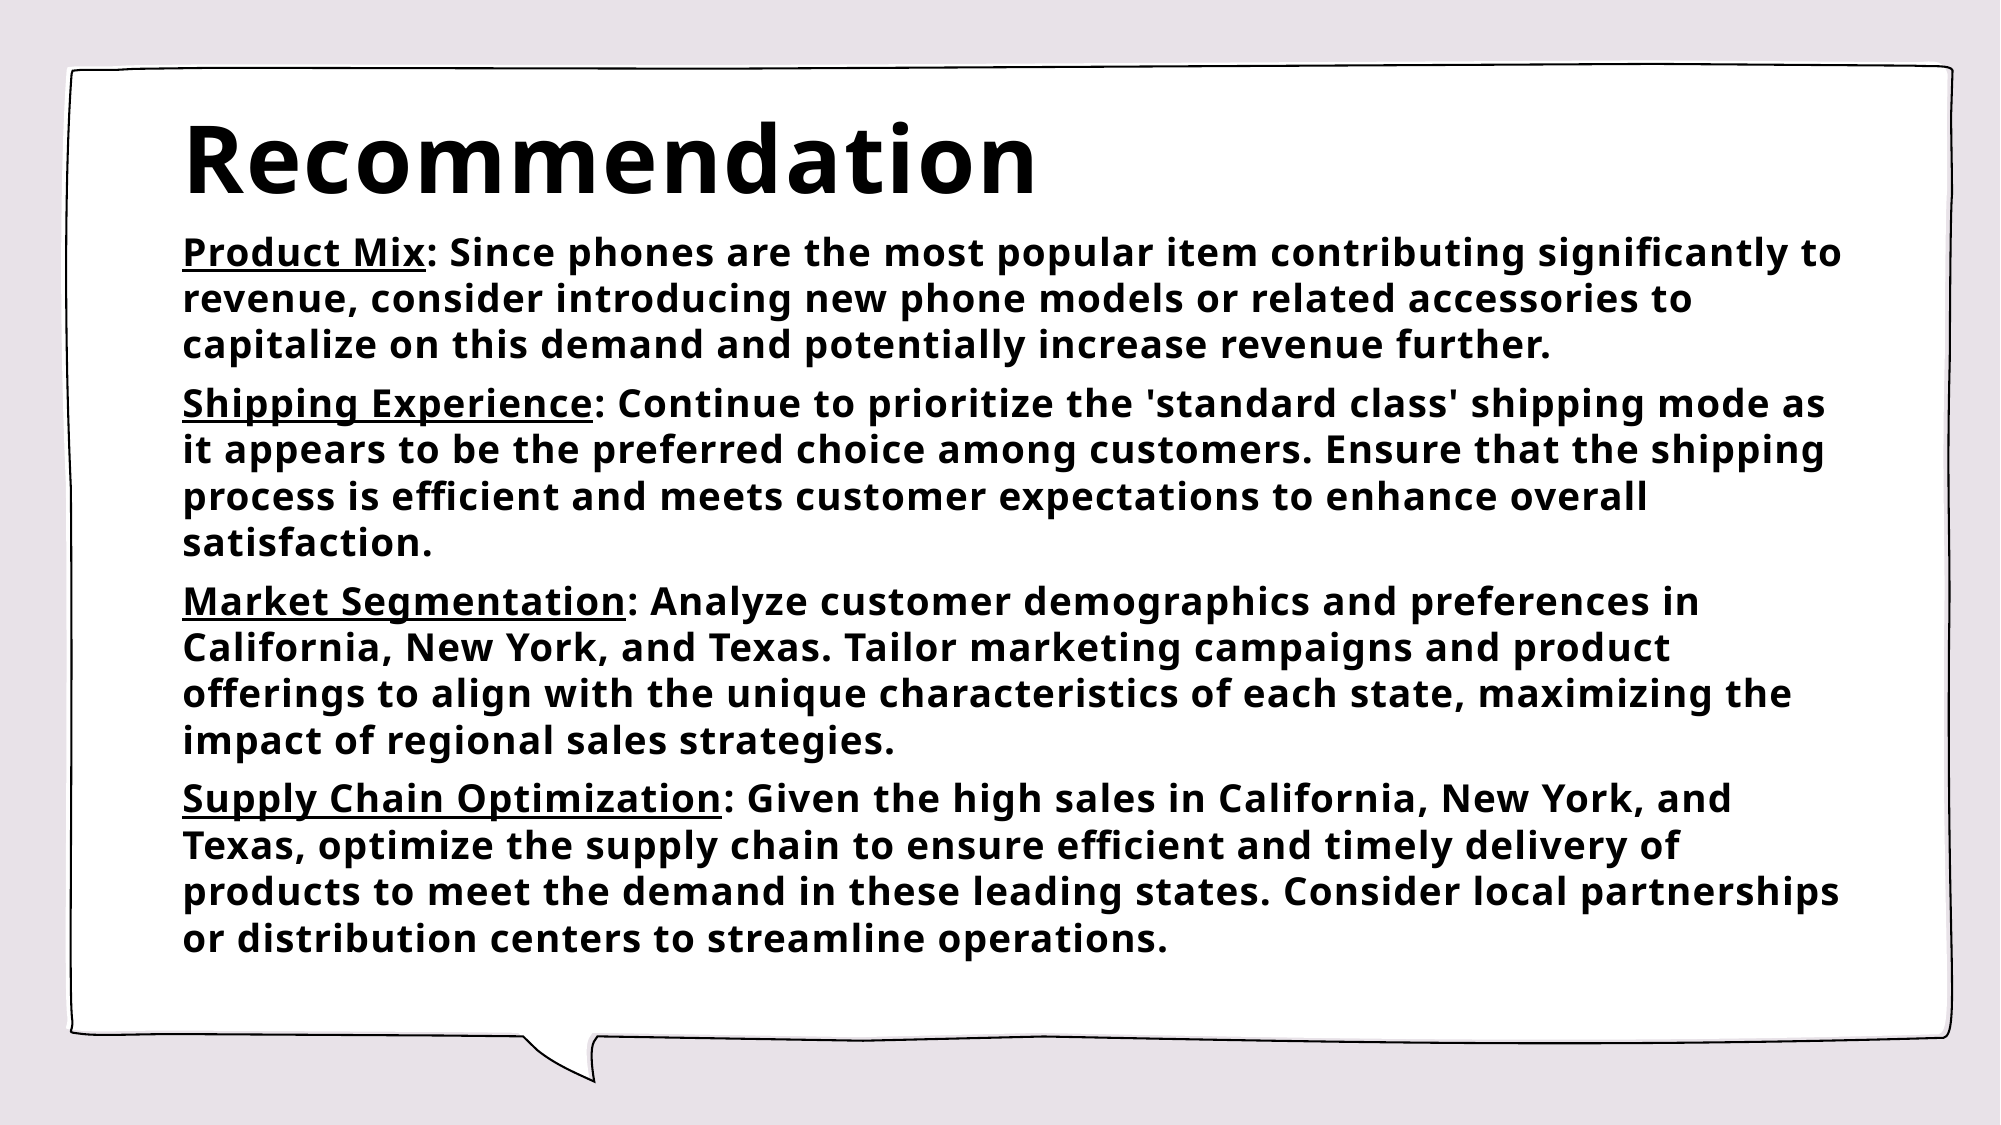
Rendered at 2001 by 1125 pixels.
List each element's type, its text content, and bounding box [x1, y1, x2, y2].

title Recommendation [167, 91, 1863, 219]
list Product Mix: Since phones are the most popular item contributing significantly to revenue, consider introducing new phone models or related accessories to capitalize on this demand and potentially increase revenue further. Shipping Experience: Continue to prioritize the 'standard class' shipping mode as it appears to be the preferred choice among customers. Ensure that the shipping process is efficient and meets customer expectations to enhance overall satisfaction. Market Segmentation: Analyze customer demographics and preferences in California, New York, and Texas. Tailor marketing campaigns and product offerings to align with the unique characteristics of each state, maximizing the impact of regional sales strategies. Supply Chain Optimization: Given the high sales in California, New York, and Texas, optimize the supply chain to ensure efficient and timely delivery of products to meet the demand in these leading states. Consider local partnerships or distribution centers to streamline operations. [167, 219, 1863, 971]
